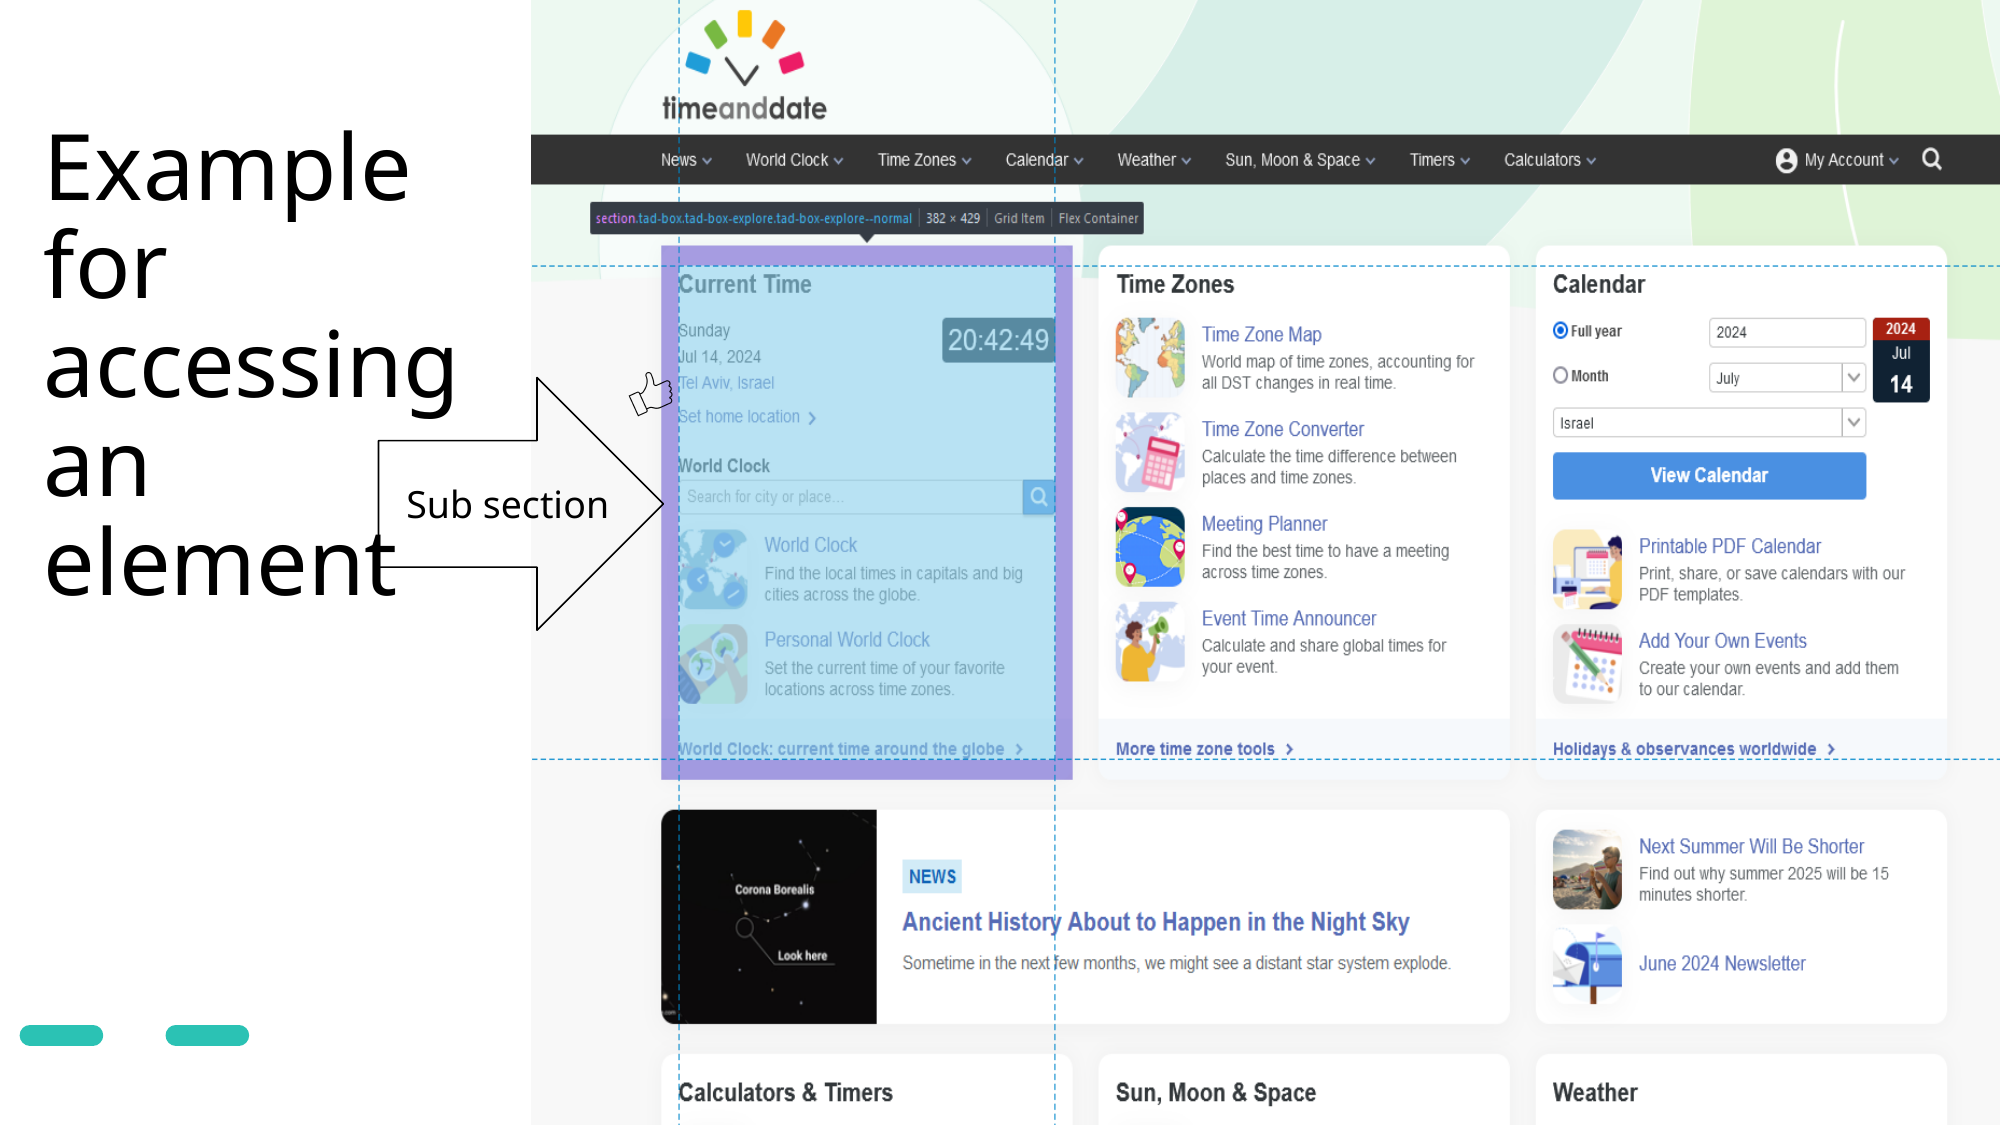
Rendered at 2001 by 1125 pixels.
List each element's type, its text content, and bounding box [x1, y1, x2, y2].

text_box Sub section [391, 473, 530, 534]
text_box [378, 440, 530, 568]
title Example for accessing an element [28, 11, 530, 725]
picture [530, 0, 2000, 1125]
